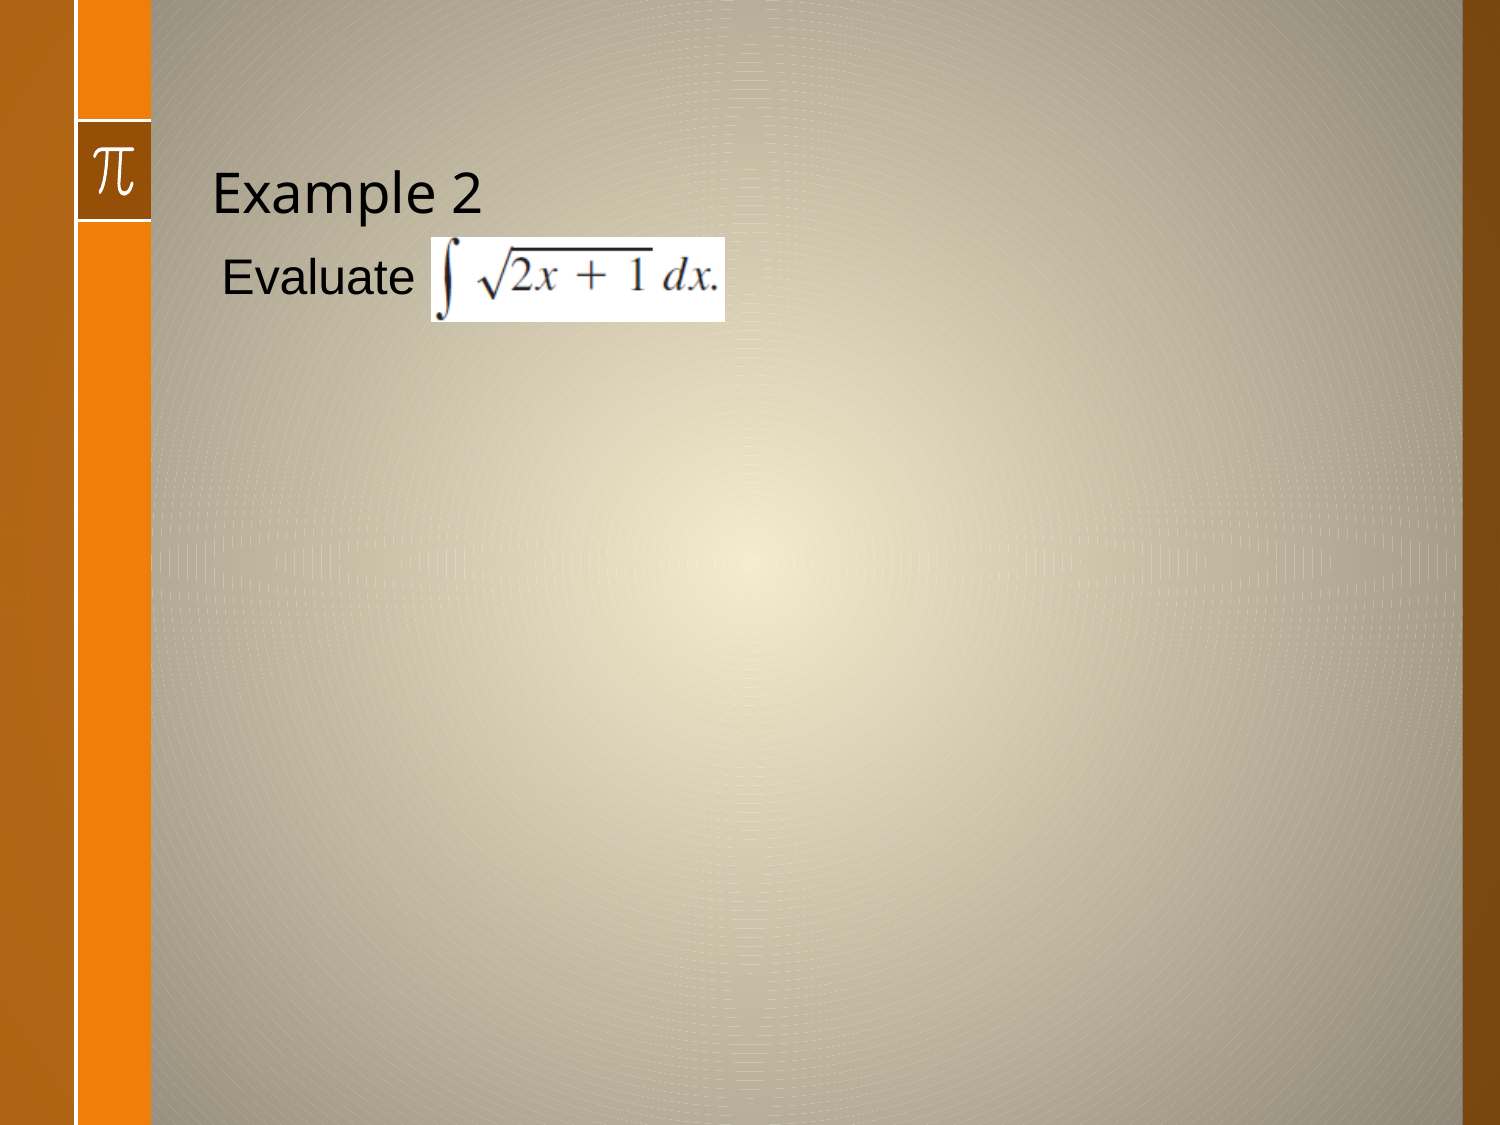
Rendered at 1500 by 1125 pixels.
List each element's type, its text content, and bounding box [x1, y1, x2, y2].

picture [430, 237, 725, 322]
text_box Evaluate [206, 237, 1414, 1100]
title Example 2 [196, 29, 1400, 233]
